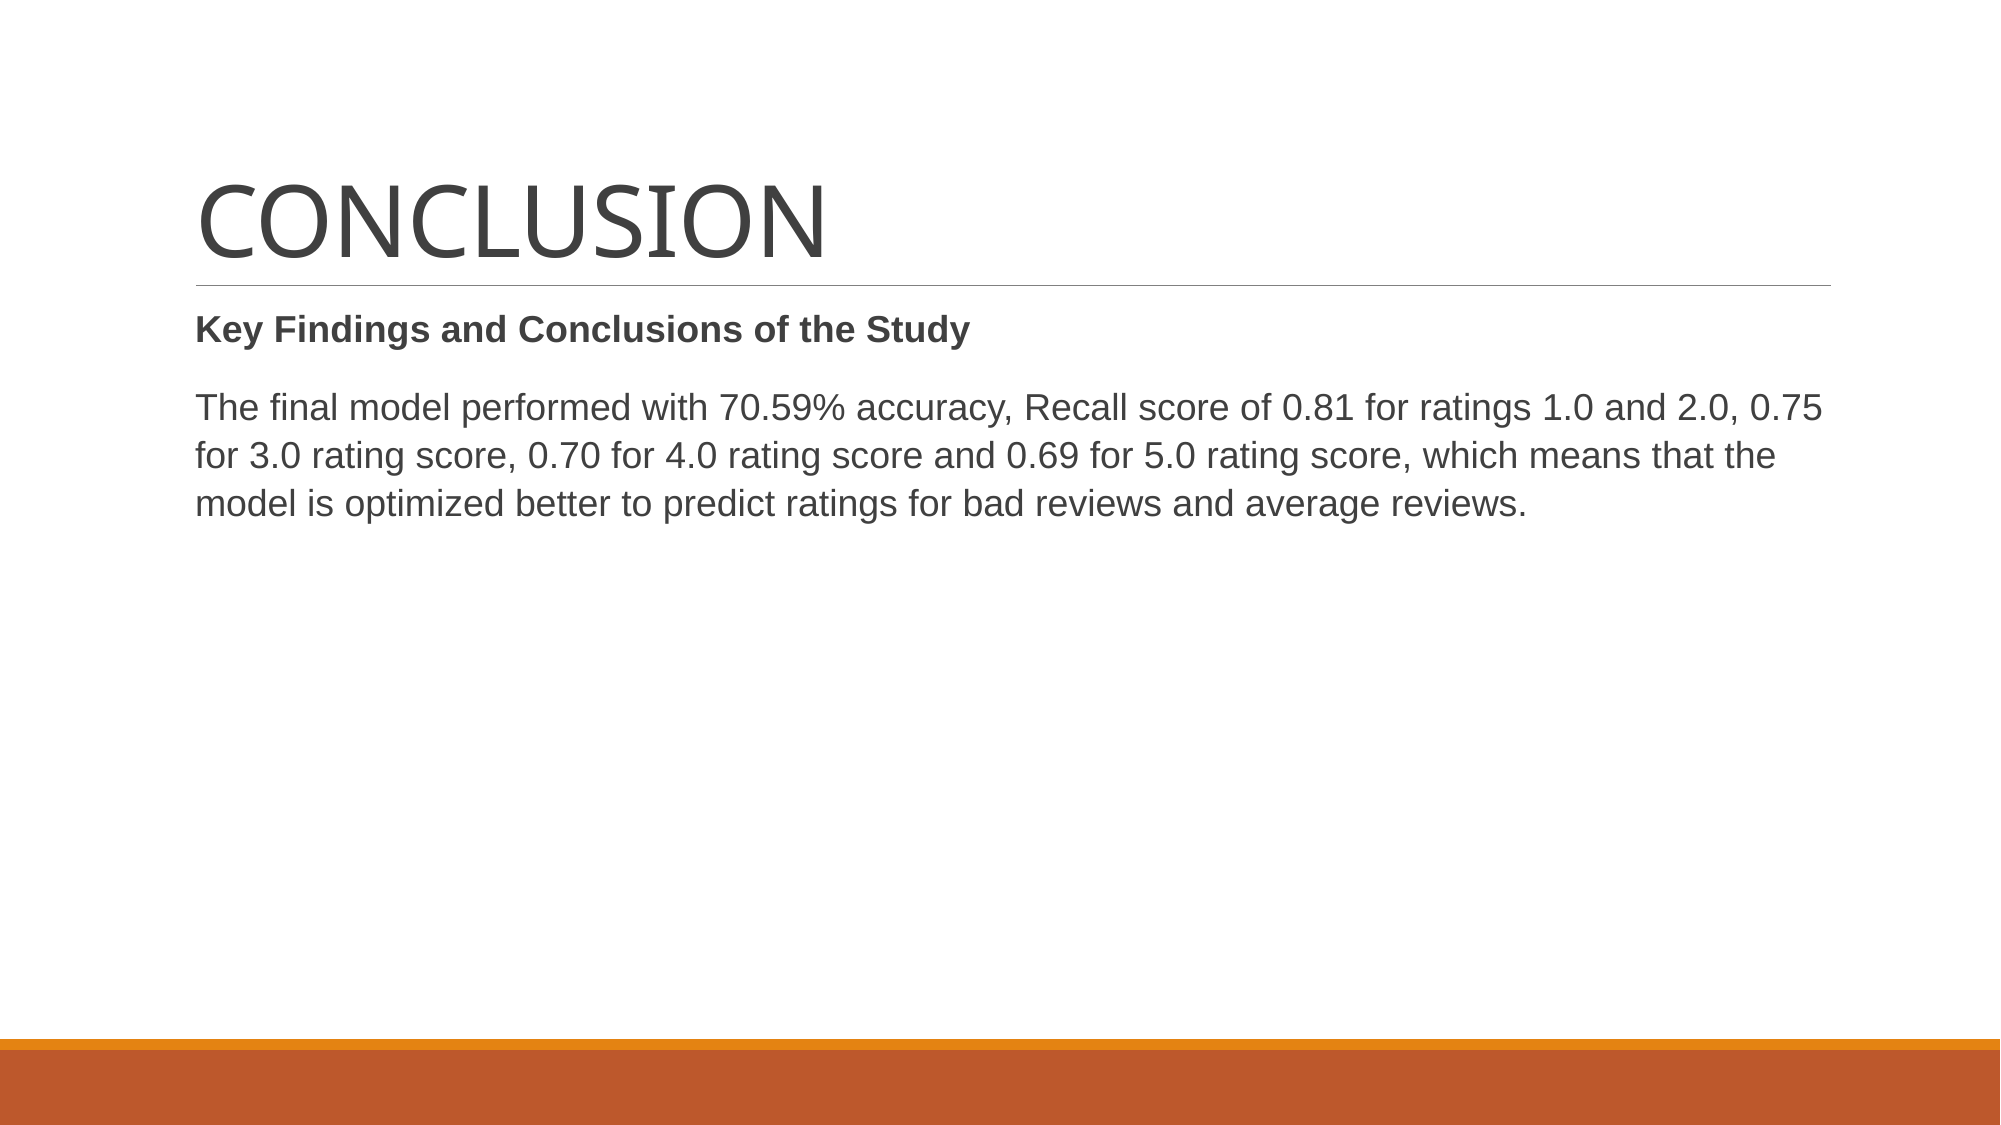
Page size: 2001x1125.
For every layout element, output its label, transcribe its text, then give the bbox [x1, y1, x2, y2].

list Key Findings and Conclusions of the Study The final model performed with 70.59% accuracy, Recall score of 0.81 for ratings 1.0 and 2.0, 0.75 for 3.0 rating score, 0.70 for 4.0 rating score and 0.69 for 5.0 rating score, which means that the model is optimized better to predict ratings for bad reviews and average reviews. [180, 302, 1830, 963]
title CONCLUSION [180, 47, 1830, 285]
